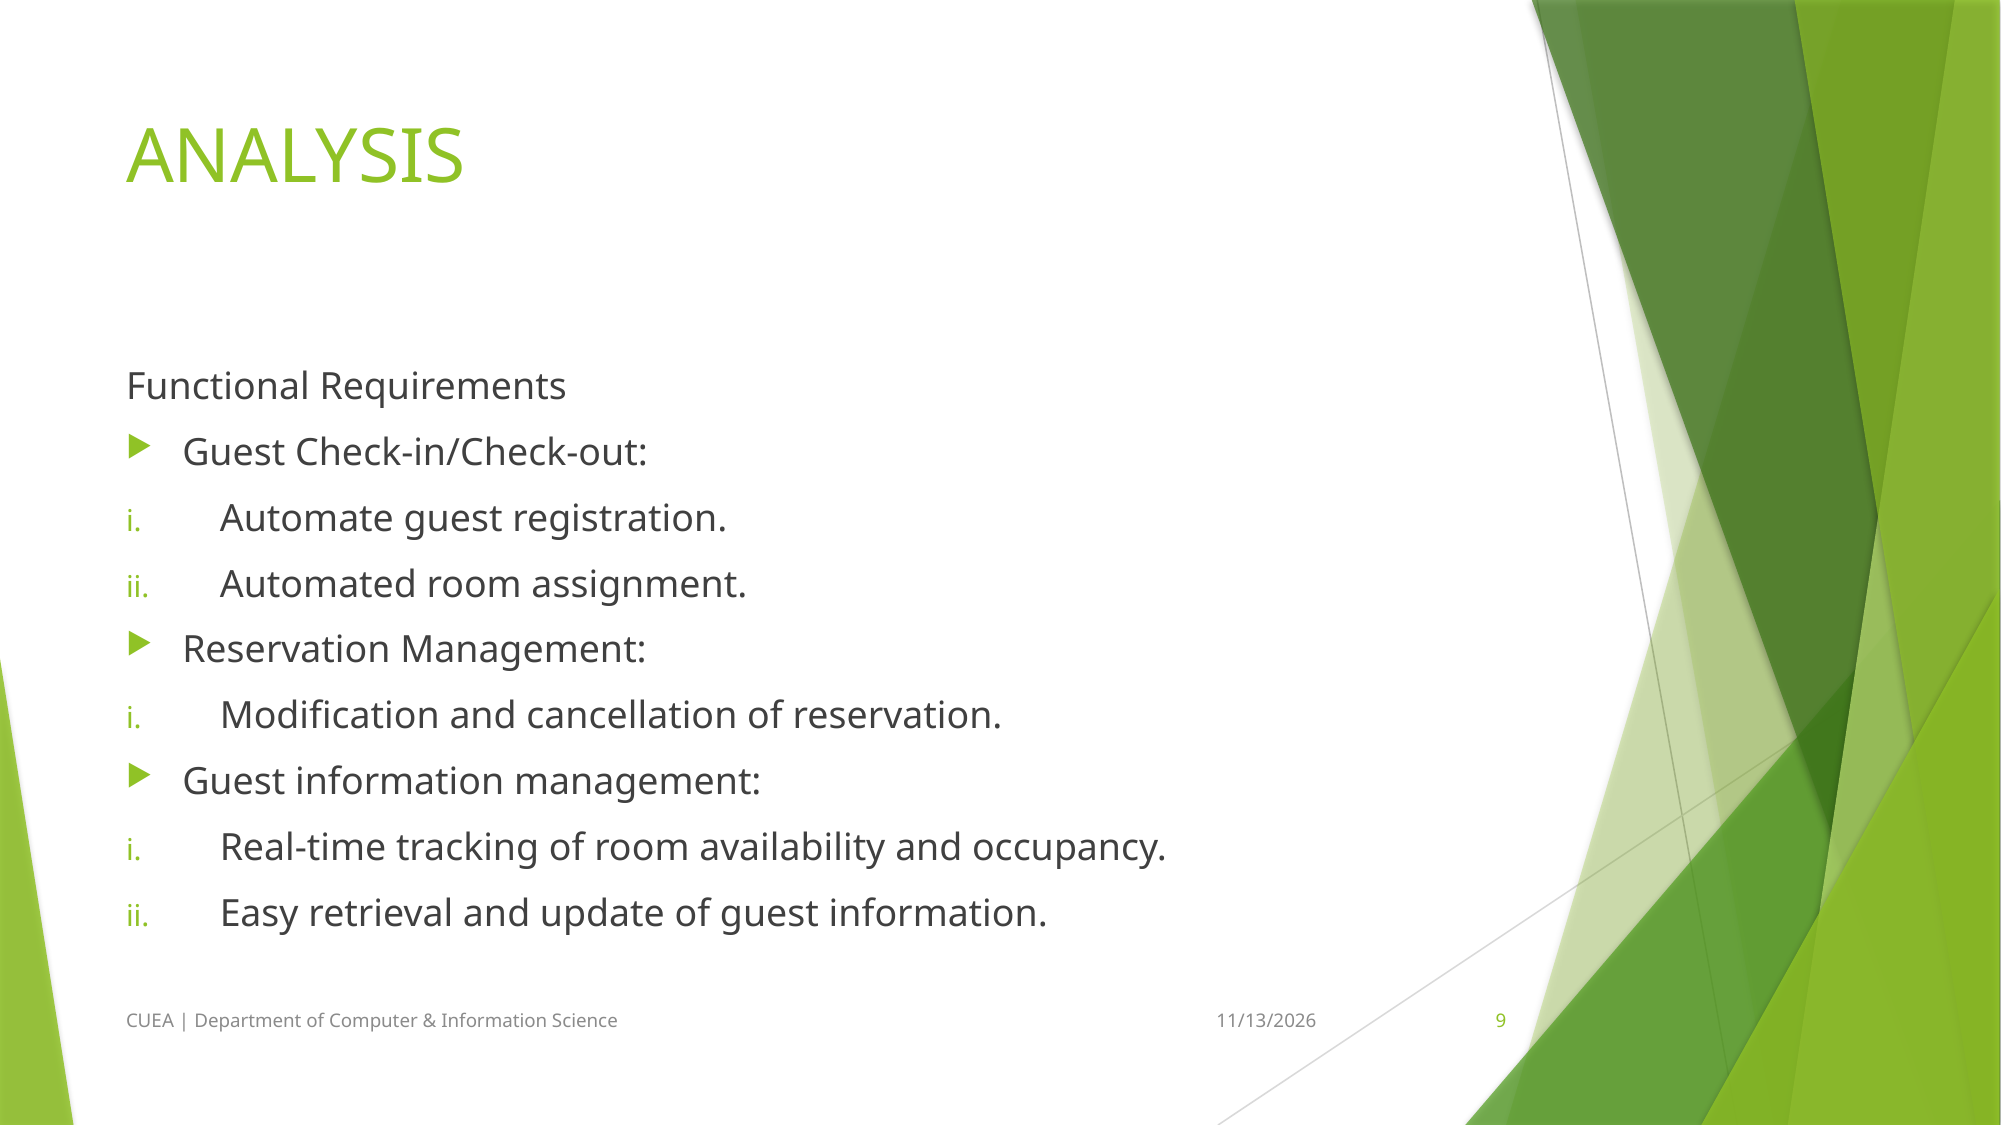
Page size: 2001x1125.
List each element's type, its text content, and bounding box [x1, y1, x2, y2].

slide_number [1181, 991, 1332, 1051]
title ANALYSIS [111, 99, 1522, 317]
slide_number 9 [1409, 991, 1522, 1051]
footer CUEA | Department of Computer & Information Science [111, 991, 1145, 1051]
list Functional Requirements Guest Check-in/Check-out: Automate guest registration. Automated room assignment. Reservation Management: Modification and cancellation of reservation. Guest information management: Real-time tracking of room availability and occupancy. Easy retrieval and update of guest information. [111, 354, 1522, 992]
